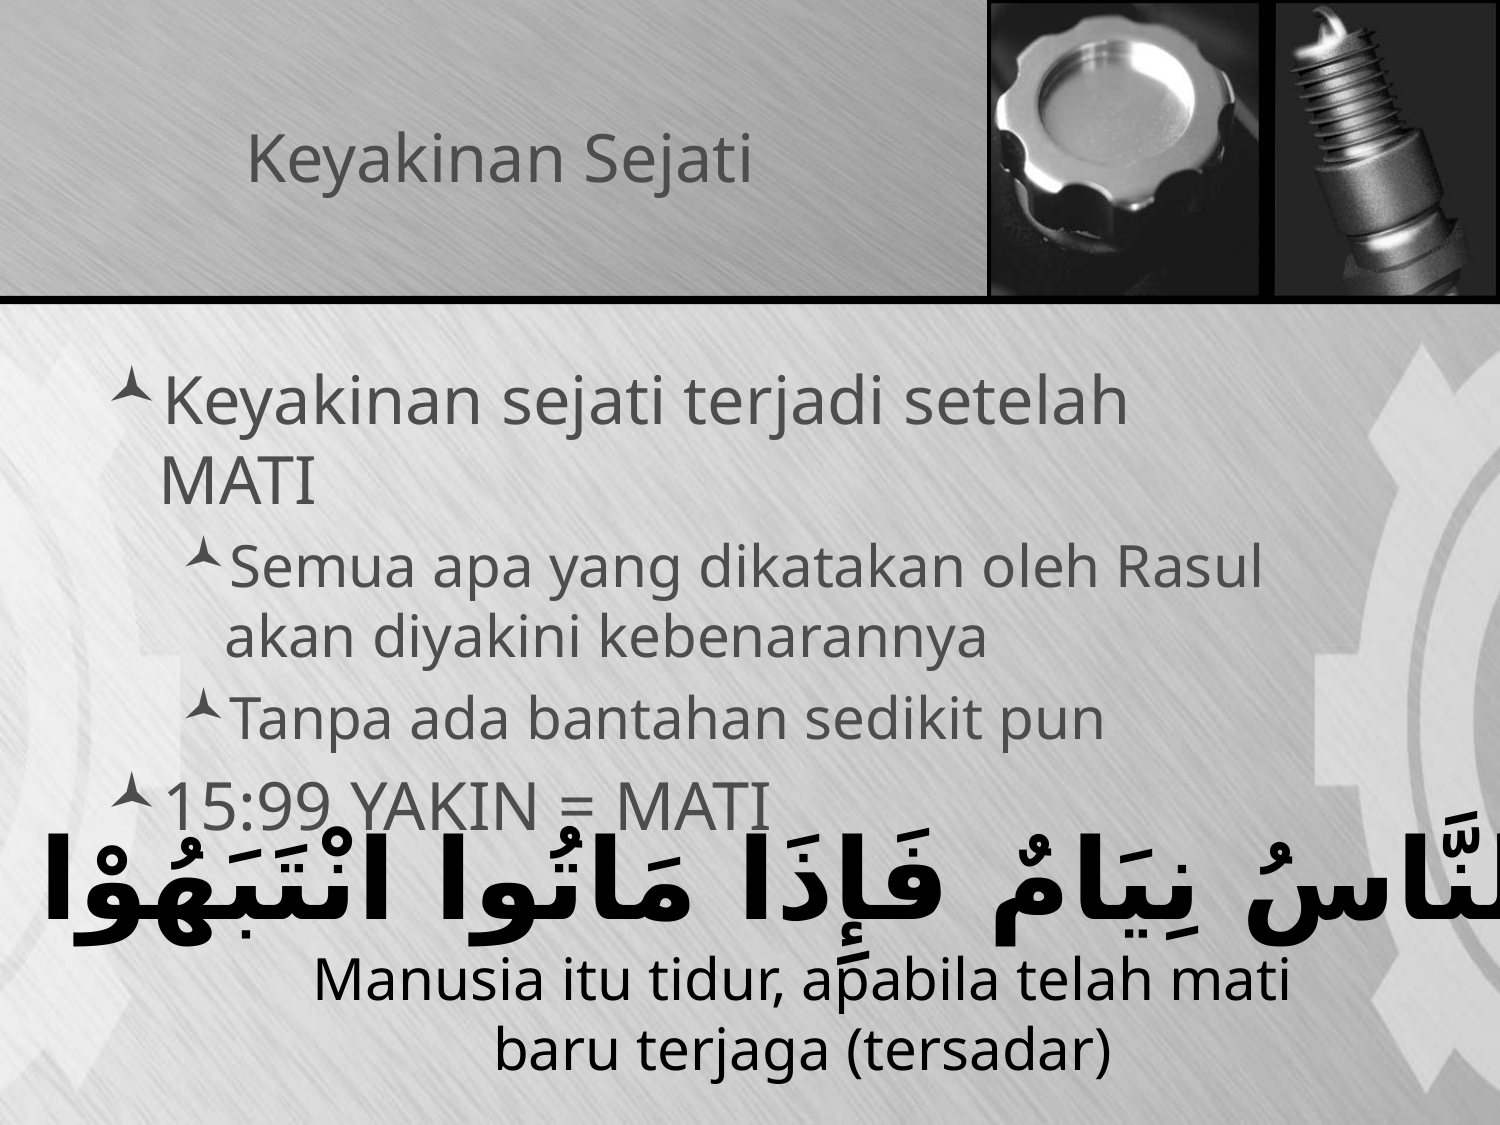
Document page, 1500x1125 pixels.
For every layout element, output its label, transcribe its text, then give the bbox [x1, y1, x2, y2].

picture [0, 0, 1500, 295]
text_box اَلنَّاسُ نِيَامٌ فَإِذَا مَاتُوا انْتَبَهُوْا Manusia itu tidur, apabila telah mati baru terjaga (tersadar) [25, 799, 1500, 1090]
list Keyakinan sejati terjadi setelah MATI Semua apa yang dikatakan oleh Rasul akan diyakini kebenarannya Tanpa ada bantahan sedikit pun 15:99 YAKIN = MATI [87, 349, 1313, 799]
title Keyakinan Sejati [24, 24, 976, 288]
